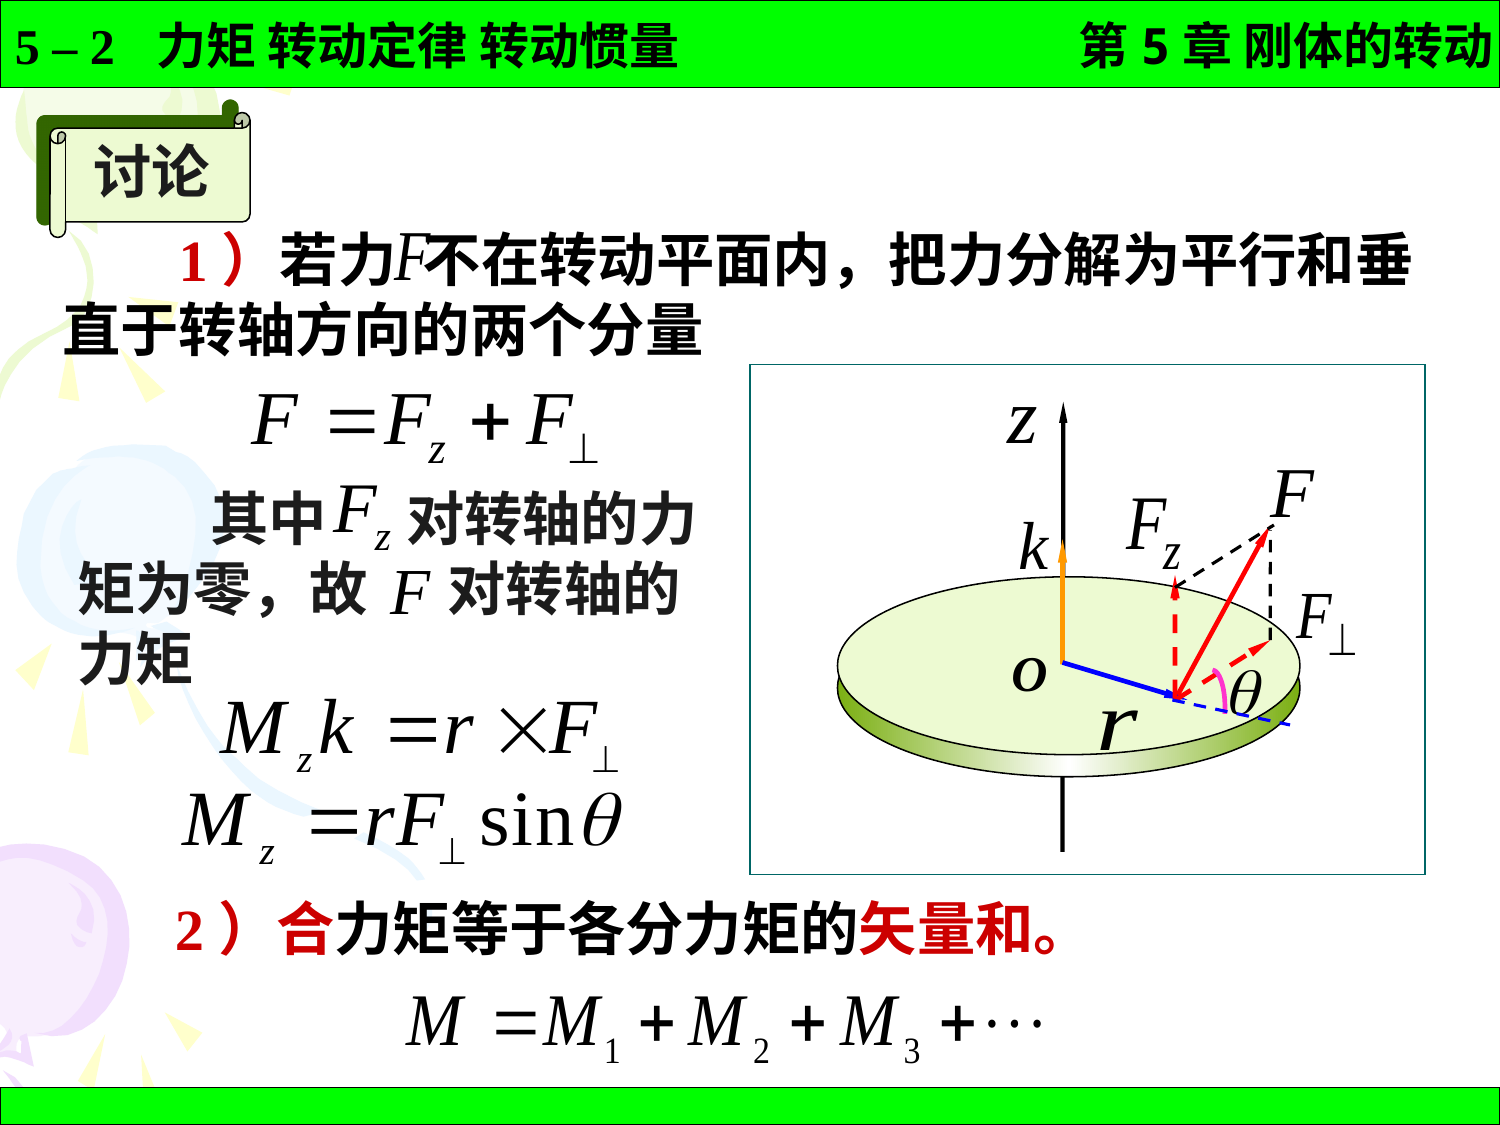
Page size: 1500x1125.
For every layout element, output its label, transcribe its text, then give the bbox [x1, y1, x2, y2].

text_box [1174, 449, 1328, 474]
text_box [62, 449, 738, 701]
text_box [62, 212, 1463, 364]
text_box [1118, 476, 1361, 701]
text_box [749, 372, 1426, 875]
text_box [174, 774, 635, 873]
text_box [399, 974, 1051, 1076]
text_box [1172, 662, 1291, 726]
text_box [237, 372, 613, 448]
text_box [212, 710, 626, 773]
text_box 2）合力矩等于各分力矩的矢量和。 [174, 892, 1213, 963]
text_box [49, 112, 251, 238]
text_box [1062, 662, 1188, 760]
